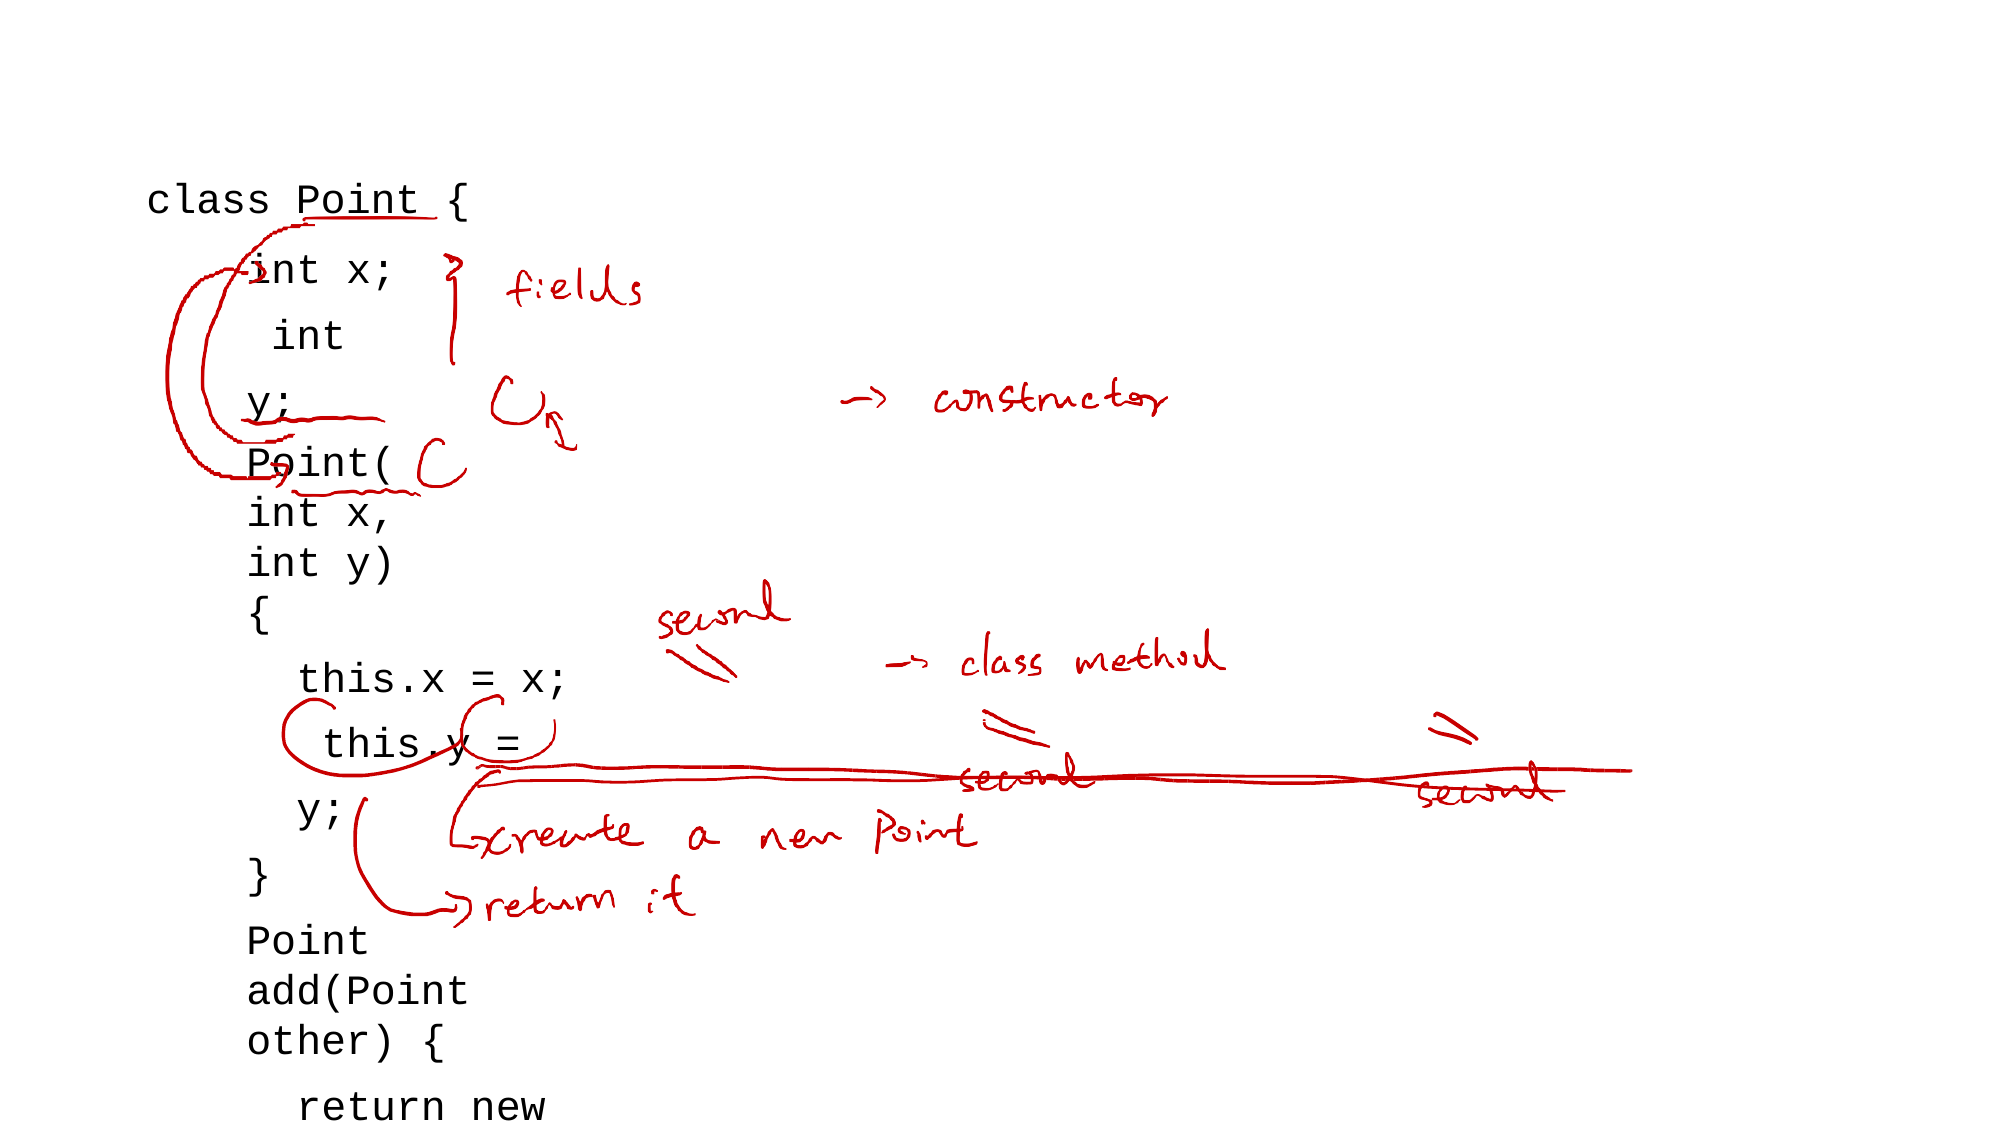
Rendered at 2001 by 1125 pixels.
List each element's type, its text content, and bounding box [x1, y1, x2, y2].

text_box [934, 377, 1168, 417]
text_box [961, 631, 1042, 676]
text_box [165, 216, 467, 497]
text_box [281, 694, 1633, 921]
text_box [490, 375, 578, 451]
text_box [506, 264, 641, 307]
text_box [1076, 628, 1226, 674]
text_box [885, 655, 928, 668]
text_box class Point { int x; int y; Point(int x, int y) { this.x = x; this.y = y; } Point add(Point other) { return new Point(this.x + other.x, this.y + other.y); } } [144, 154, 1624, 1125]
text_box [840, 386, 886, 408]
text_box [658, 579, 791, 683]
